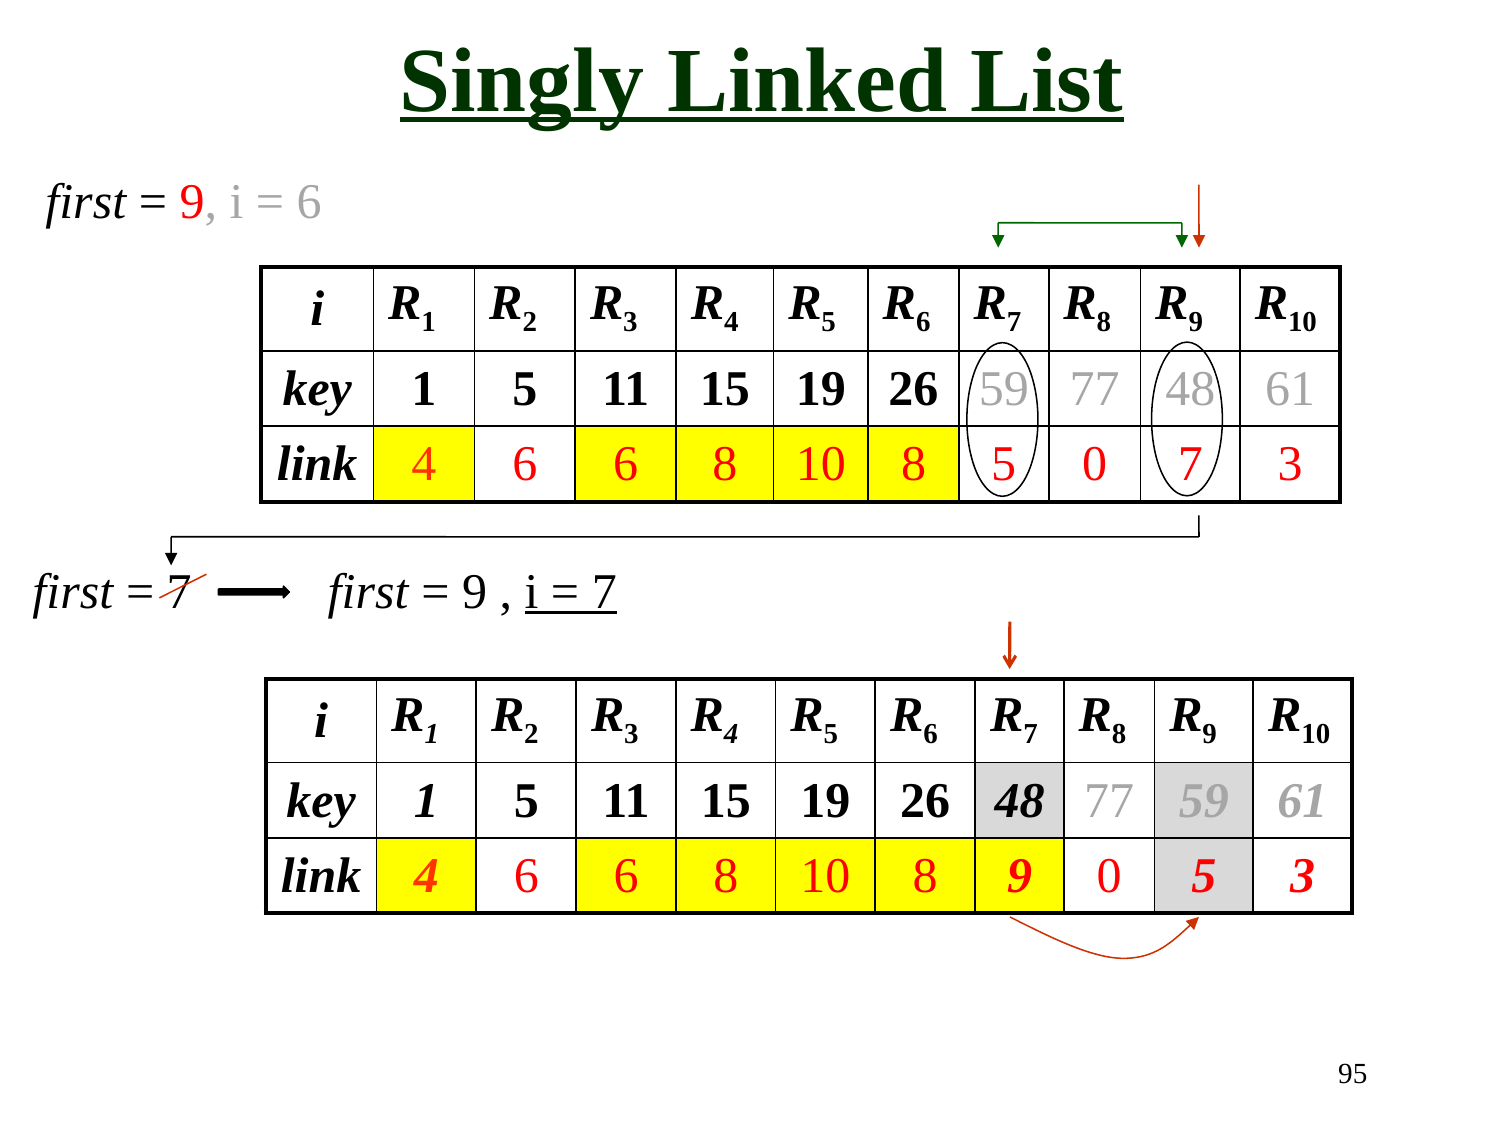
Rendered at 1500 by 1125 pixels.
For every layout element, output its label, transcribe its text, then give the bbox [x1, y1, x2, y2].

table_cell 61 [1241, 352, 1338, 425]
table_cell key [268, 763, 376, 837]
table_header R6 [869, 269, 958, 350]
table_cell 3 [1254, 839, 1350, 911]
text_box first = 7 [17, 550, 231, 626]
table_cell 6 [475, 427, 574, 500]
table_cell 11 [577, 763, 675, 837]
table_cell 59 [1021, 352, 1048, 425]
table_cell 5 [1155, 839, 1252, 911]
table_cell key [263, 352, 373, 425]
table_header R7 [960, 269, 1048, 350]
table_cell 6 [577, 839, 675, 911]
slide_number 95 [1069, 1046, 1383, 1123]
table_header R8 [1065, 681, 1154, 762]
table_cell 8 [869, 427, 958, 500]
table_cell 10 [774, 427, 867, 500]
table_cell 4 [374, 427, 474, 500]
table_header R8 [1050, 269, 1140, 350]
table_cell 5 [960, 427, 1048, 500]
table_cell 48 [1206, 352, 1239, 425]
table_cell 4 [377, 839, 475, 911]
table_cell 77 [1050, 352, 1140, 425]
table_header i [268, 681, 376, 762]
table_header i [263, 269, 373, 350]
table_header R5 [774, 269, 867, 350]
table_cell 48 [976, 763, 1063, 837]
table_cell 0 [1050, 427, 1140, 500]
table_cell 5 [477, 763, 575, 837]
table_header R9 [1141, 269, 1239, 350]
table_header R1 [377, 681, 475, 762]
table_header R3 [577, 681, 675, 762]
table_header R7 [976, 681, 1063, 762]
table_header R10 [1241, 269, 1338, 350]
table_cell 26 [876, 763, 974, 837]
table_cell 26 [869, 352, 958, 425]
table_cell 1 [377, 763, 475, 837]
table_cell 8 [677, 839, 775, 911]
table_cell 19 [776, 763, 874, 837]
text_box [170, 515, 1200, 566]
table_header R10 [1254, 681, 1350, 762]
text_box first = 9, i = 6 [30, 160, 337, 236]
table_header R2 [477, 681, 575, 762]
table_cell 11 [576, 352, 675, 425]
table_cell 6 [477, 839, 575, 911]
text_box [218, 586, 290, 598]
table_header R6 [876, 681, 974, 762]
table_header R2 [475, 269, 574, 350]
table_header R3 [576, 269, 675, 350]
table_cell 59 [960, 352, 984, 425]
table_cell 1 [374, 352, 474, 425]
table_cell 8 [677, 427, 773, 500]
table_header R4 [677, 681, 775, 762]
table_cell 59 [1155, 763, 1252, 837]
table_cell 9 [976, 839, 1063, 911]
table_header R9 [1155, 681, 1252, 762]
table_cell 15 [677, 763, 775, 837]
table_cell 61 [1254, 763, 1350, 837]
table_cell 77 [1065, 763, 1154, 837]
table_cell 8 [876, 839, 974, 911]
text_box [997, 184, 1200, 248]
table_cell 15 [677, 352, 773, 425]
text_box [966, 342, 1038, 497]
table_cell link [268, 839, 376, 911]
table_cell link [263, 427, 373, 500]
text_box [159, 573, 207, 599]
table_header R4 [677, 269, 773, 350]
table_cell 19 [774, 352, 867, 425]
text_box first = 9 , i = 7 [312, 574, 656, 626]
text_box [1151, 342, 1223, 496]
table_cell 48 [1141, 352, 1168, 425]
table_header R5 [776, 681, 874, 762]
table_cell 6 [576, 427, 675, 500]
text_box Singly Linked List [218, 0, 1306, 150]
table_cell 5 [475, 352, 574, 425]
table_cell 7 [1141, 427, 1239, 500]
table_cell 0 [1065, 839, 1154, 911]
table_cell 10 [776, 839, 874, 911]
text_box [1009, 916, 1199, 959]
table_header R1 [374, 269, 474, 350]
table_cell 3 [1241, 427, 1338, 500]
